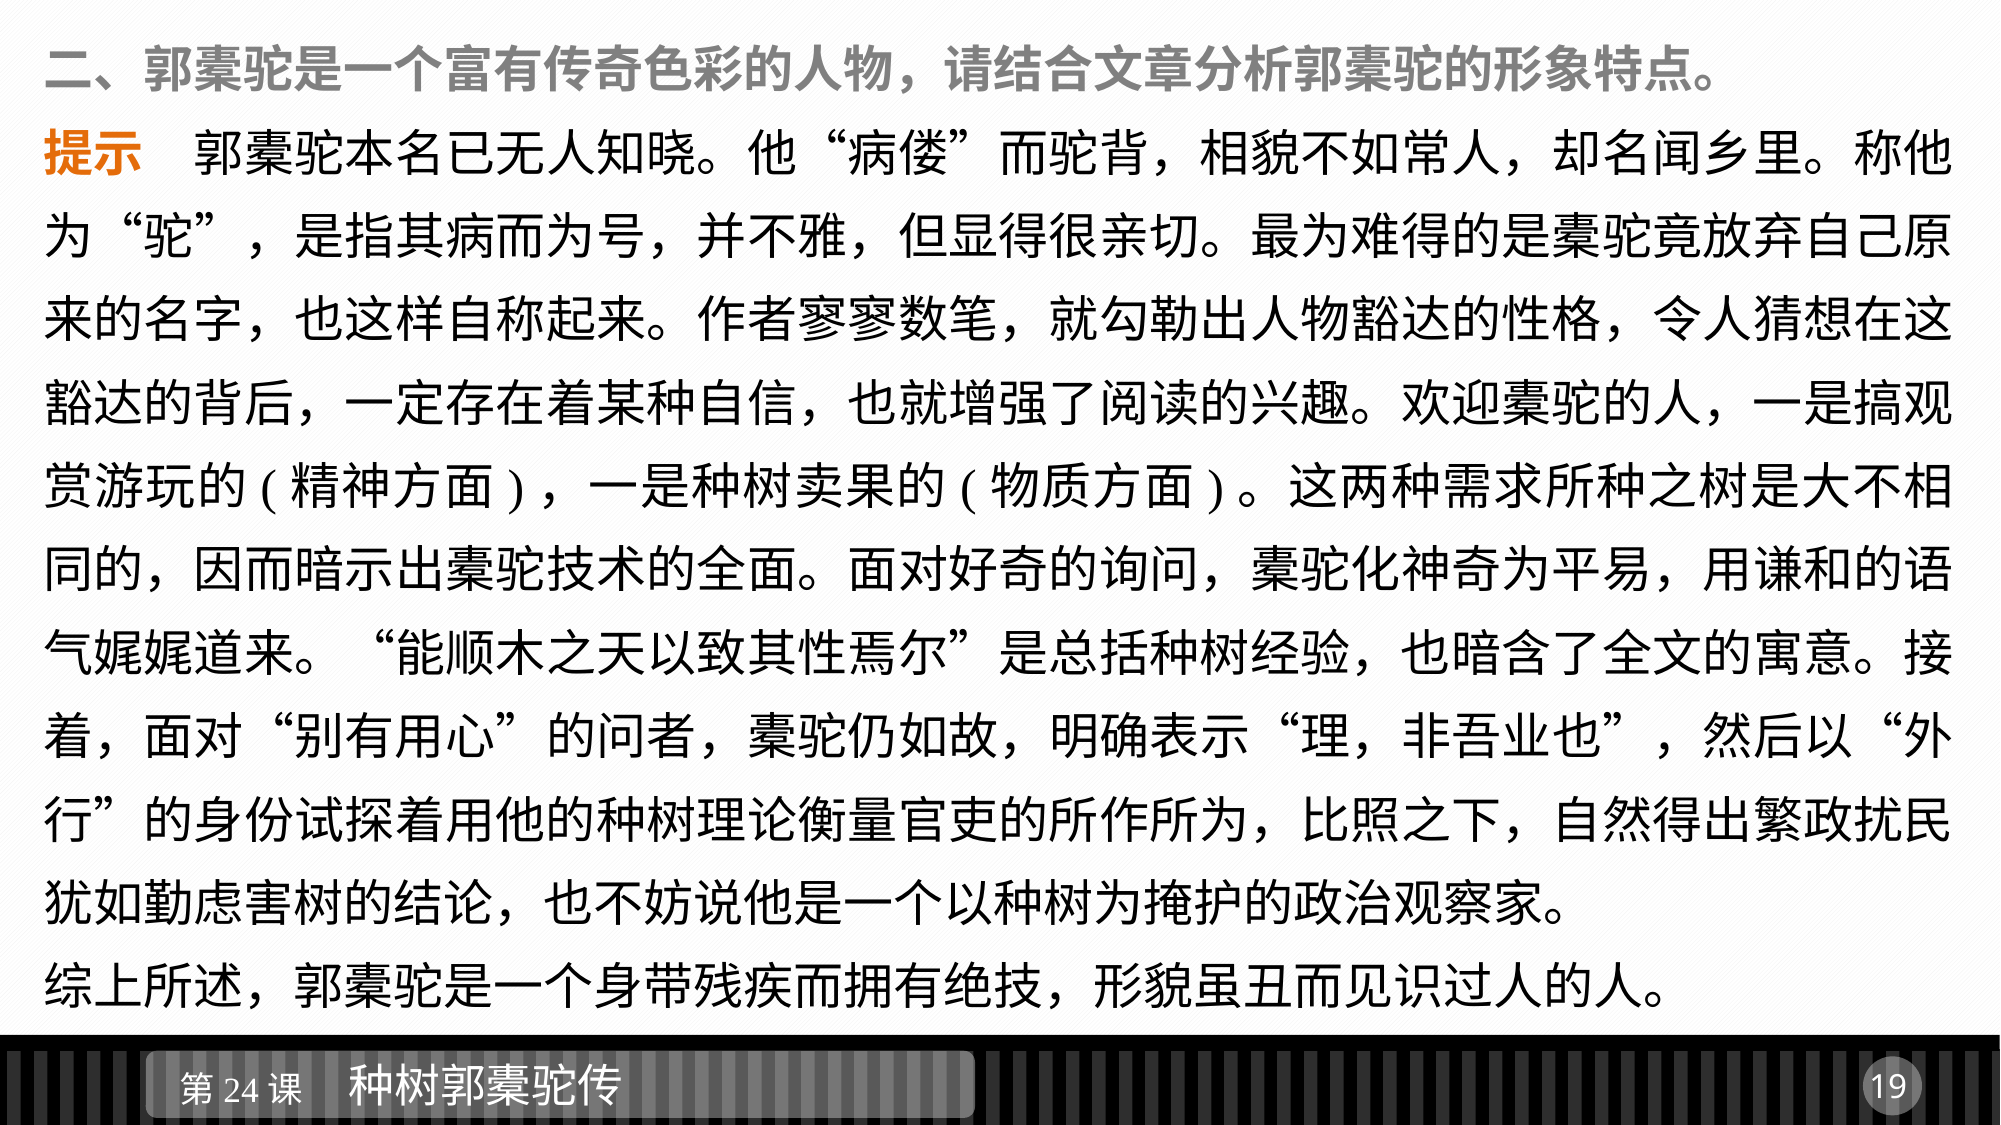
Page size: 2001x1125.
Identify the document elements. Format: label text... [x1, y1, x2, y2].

text_box 二、郭橐驼是一个富有传奇色彩的人物，请结合文章分析郭橐驼的形象特点。 提示 郭橐驼本名已无人知晓。他“病偻”而驼背，相貌不如常人，却名闻乡里。称他为“驼”，是指其病而为号，并不雅，但显得很亲切。最为难得的是橐驼竟放弃自己原来的名字，也这样自称起来。作者寥寥数笔，就勾勒出人物豁达的性格，令人猜想在这豁达的背后，一定存在着某种自信，也就增强了阅读的兴趣。欢迎橐驼的人，一是搞观赏游玩的(精神方面)，一是种树卖果的(物质方面)。这两种需求所种之树是大不相同的，因而暗示出橐驼技术的全面。面对好奇的询问，橐驼化神奇为平易，用谦和的语气娓娓道来。“能顺木之天以致其性焉尔”是总括种树经验，也暗含了全文的寓意。接着，面对“别有用心”的问者，橐驼仍如故，明确表示“理，非吾业也”，然后以“外行”的身份试探着用他的种树理论衡量官吏的所作所为，比照之下，自然得出繁政扰民犹如勤虑害树的结论，也不妨说他是一个以种树为掩护的政治观察家。 综上所述，郭橐驼是一个身带残疾而拥有绝技，形貌虽丑而见识过人的人。 [28, 6, 1969, 1023]
